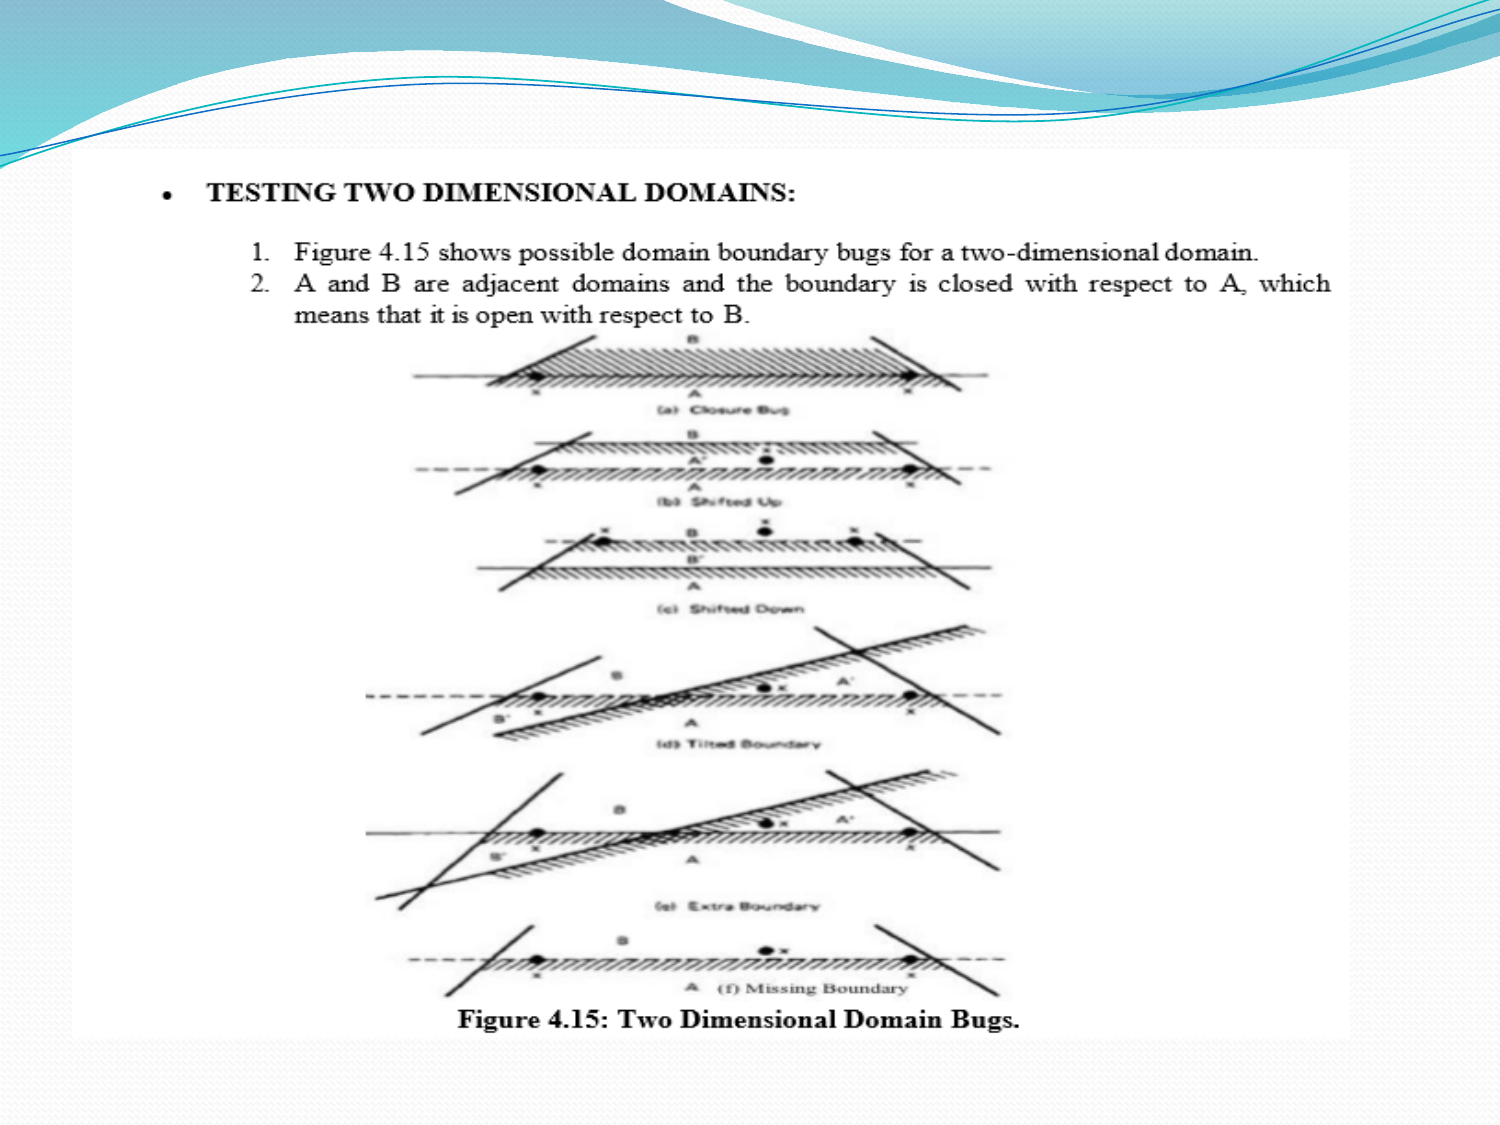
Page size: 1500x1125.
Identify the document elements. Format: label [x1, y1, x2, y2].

list [72, 149, 1351, 1038]
